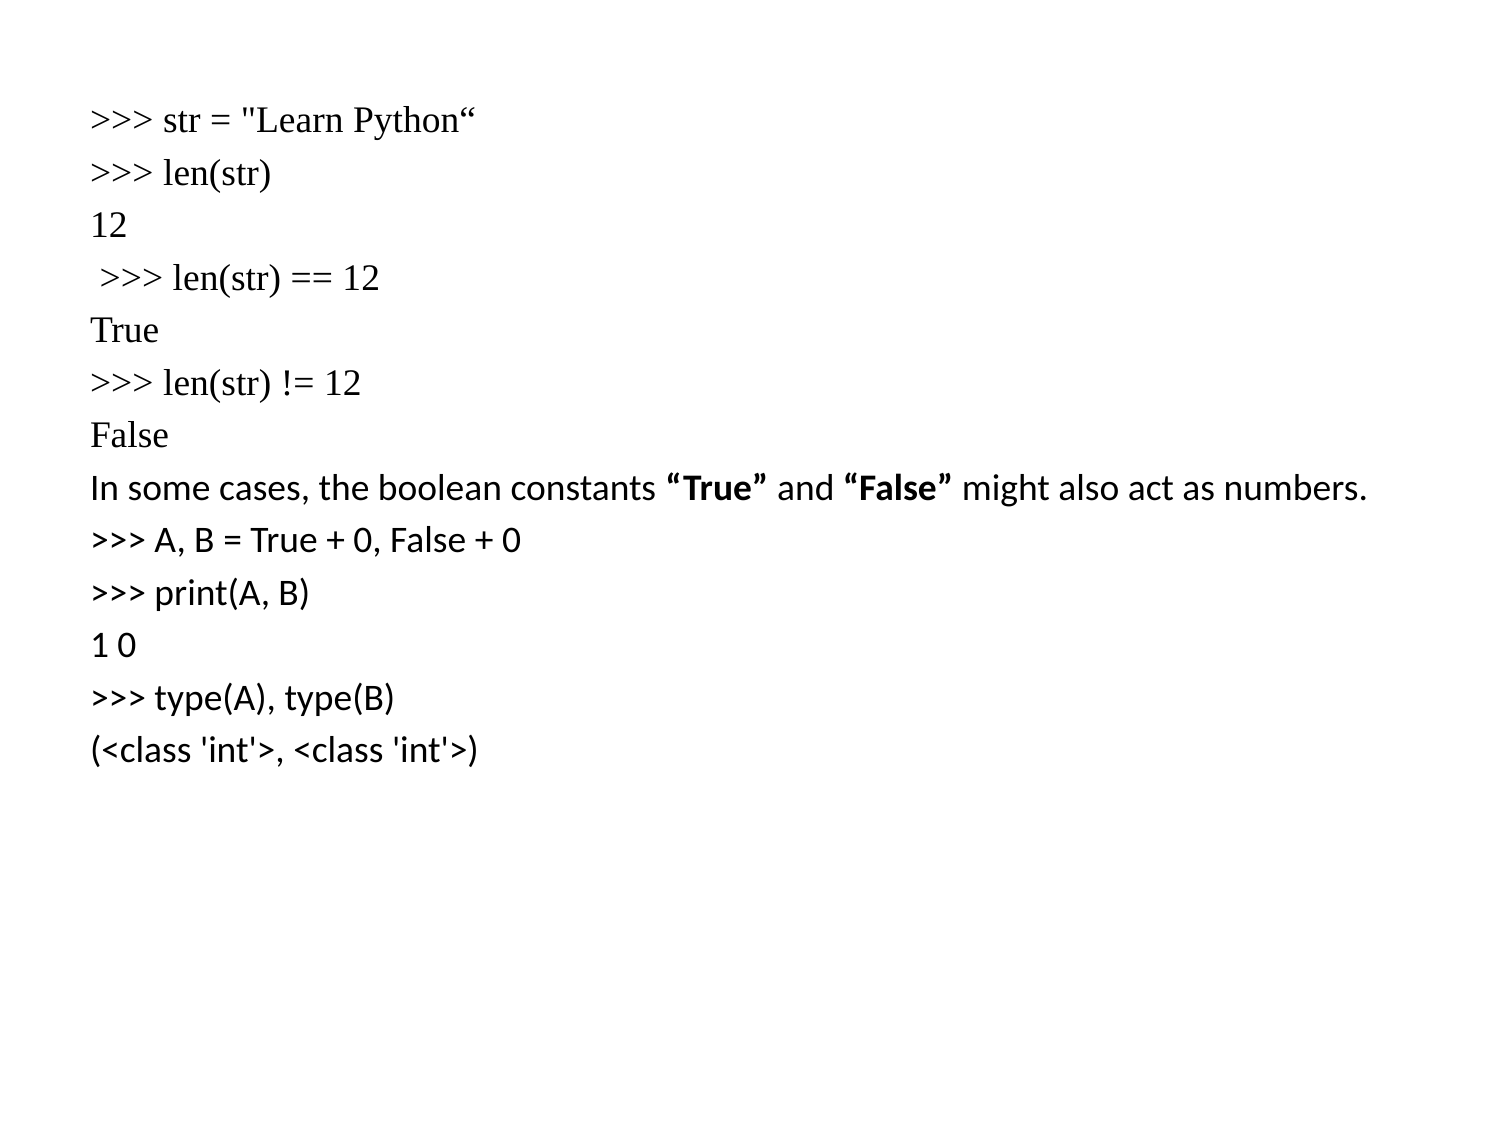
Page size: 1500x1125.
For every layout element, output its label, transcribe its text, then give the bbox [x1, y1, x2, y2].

list >>> str = "Learn Python“ >>> len(str) 12 >>> len(str) == 12 True >>> len(str) != 12 False In some cases, the boolean constants “True” and “False” might also act as numbers. >>> A, B = True + 0, False + 0 >>> print(A, B) 1 0 >>> type(A), type(B) (<class 'int'>, <class 'int'>) [75, 87, 1425, 1005]
